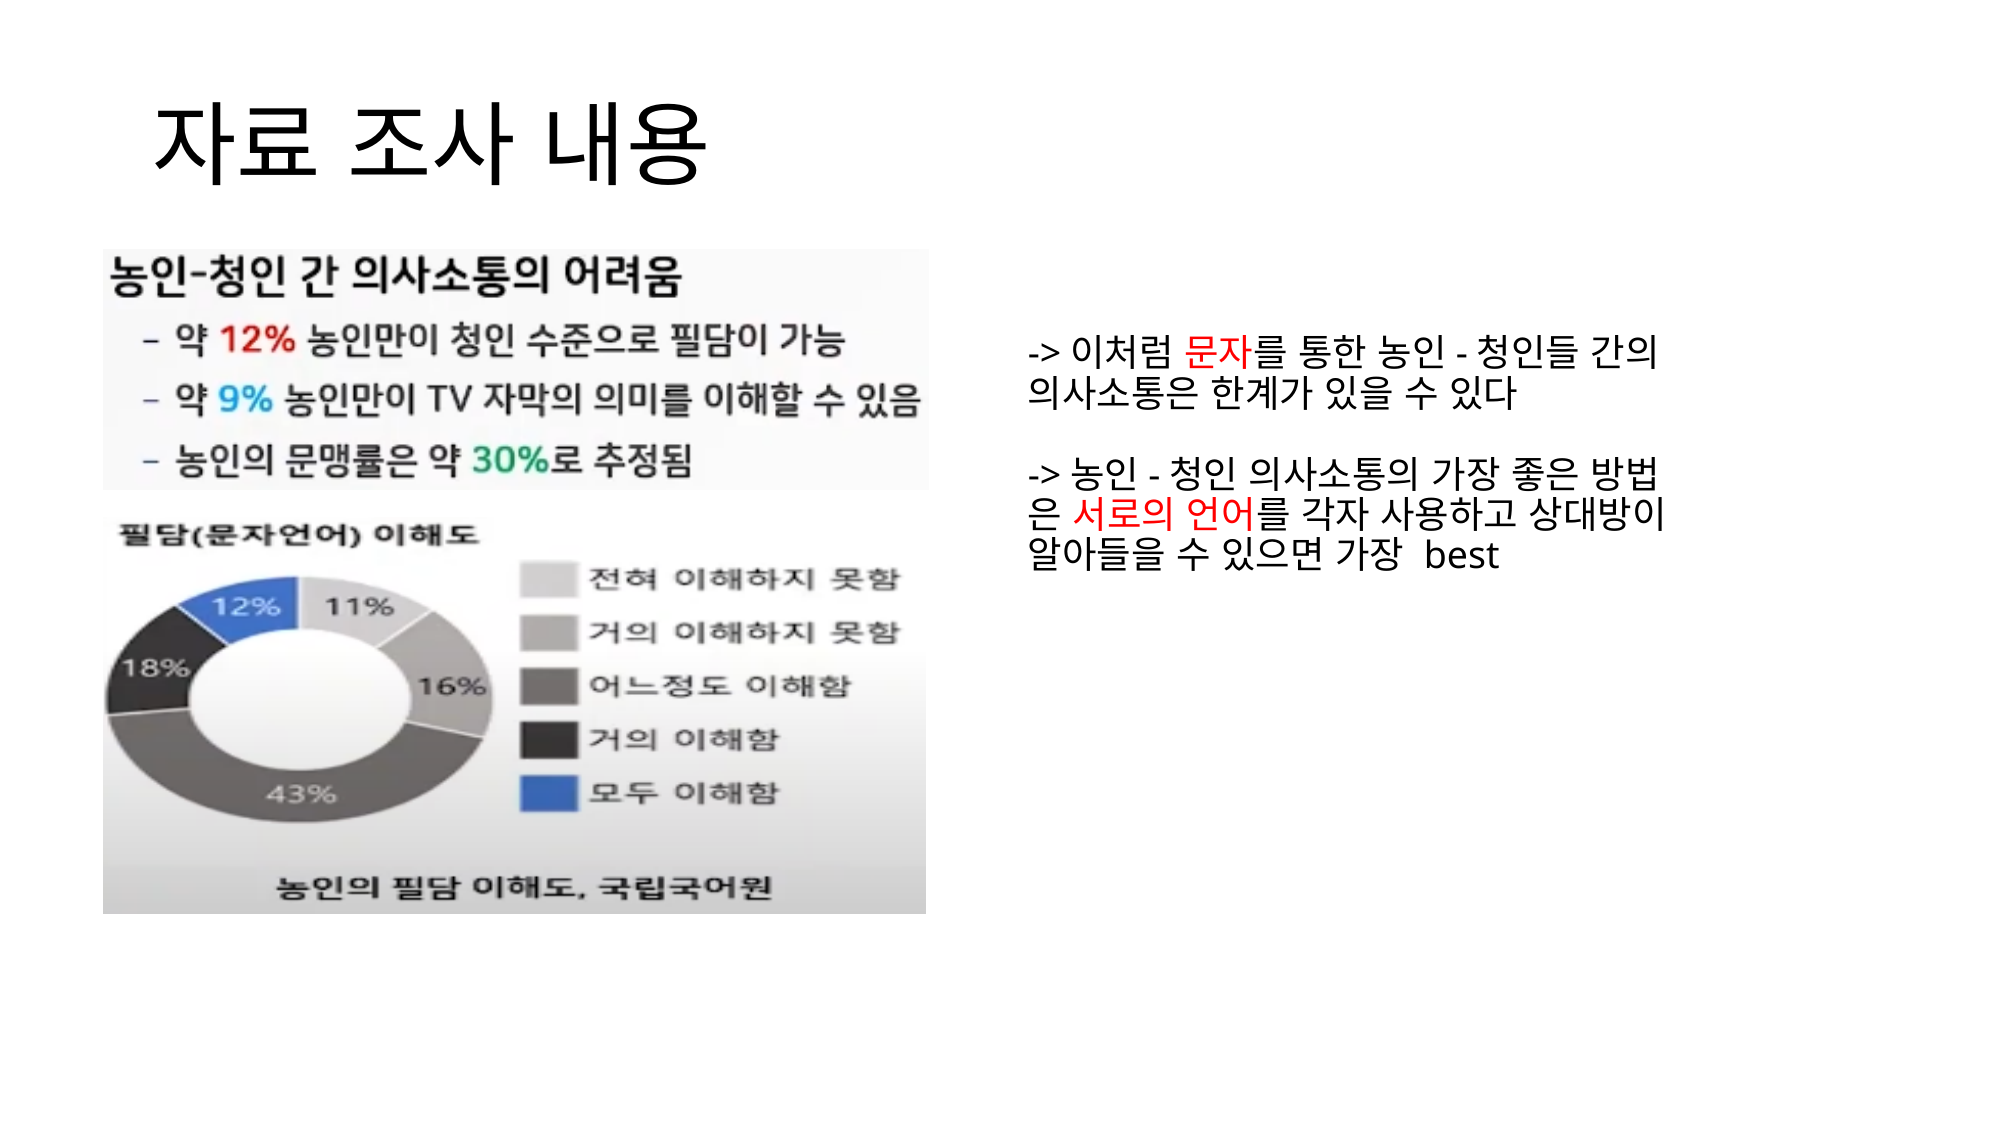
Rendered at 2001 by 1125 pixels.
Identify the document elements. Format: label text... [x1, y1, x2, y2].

text_box ->이처럼 문자를 통한 농인-청인들 간의 의사소통은 한계가 있을 수 있다 ->농인-청인 의사소통의 가장 좋은 방법 은 서로의 언어를 각자 사용하고 상대방이 알아들을 수 있으면 가장 best [1012, 249, 1721, 663]
title 자료 조사 내용 [137, 82, 1863, 216]
picture [103, 249, 929, 490]
picture [103, 517, 926, 914]
